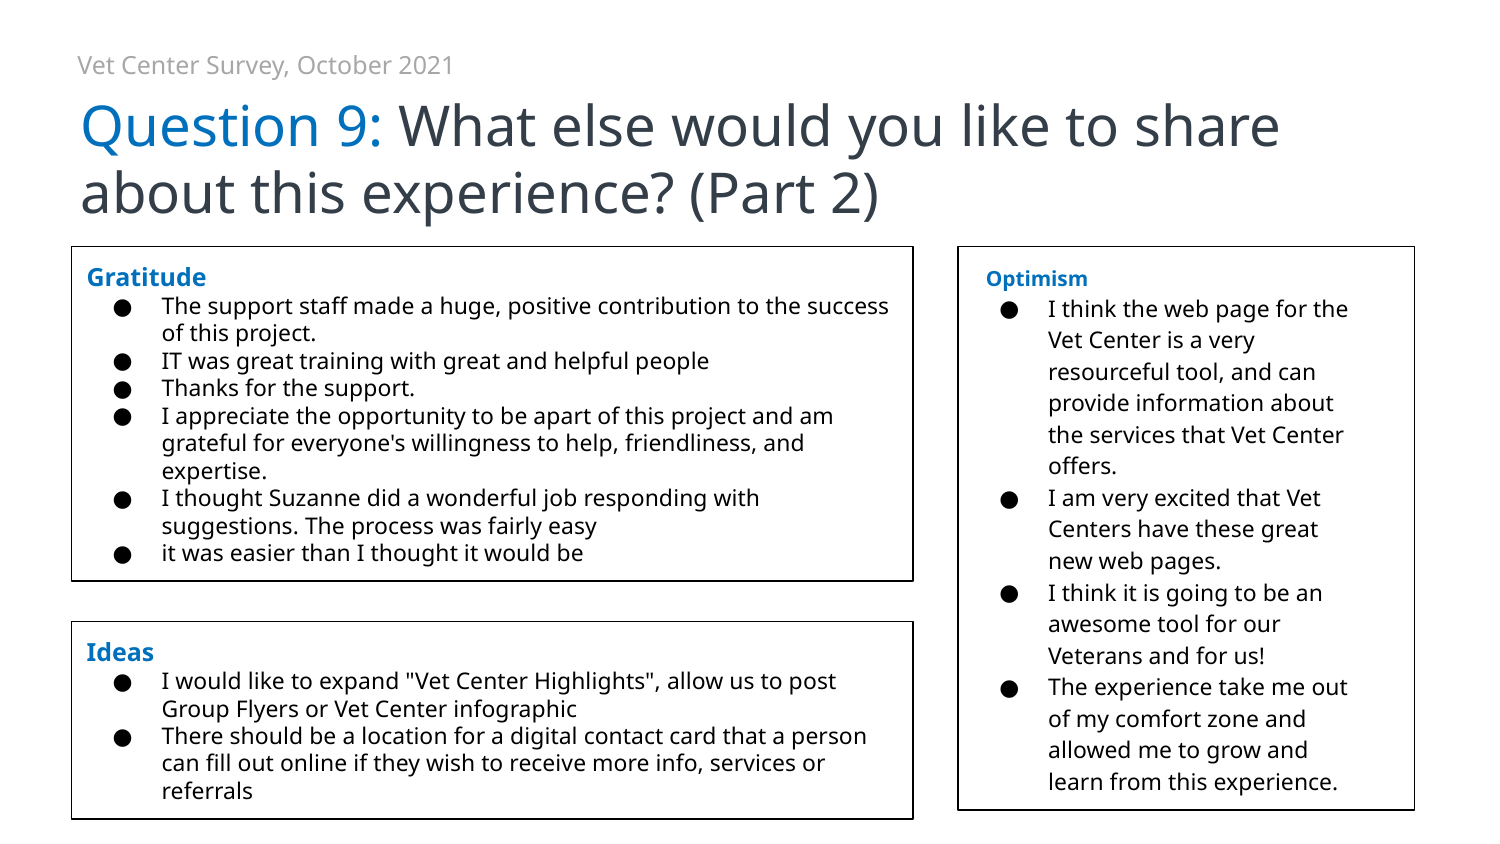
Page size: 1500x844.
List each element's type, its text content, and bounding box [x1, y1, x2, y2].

subtitle Vet Center Survey, October 2021 [71, 39, 913, 84]
text_box Ideas I would like to expand "Vet Center Highlights", allow us to post Group Flyers or Vet Center infographic There should be a location for a digital contact card that a person can fill out online if they wish to receive more info, services or referrals [71, 621, 913, 819]
text_box Optimism I think the web page for the Vet Center is a very resourceful tool, and can provide information about the services that Vet Center offers. I am very excited that Vet Centers have these great new web pages. I think it is going to be an awesome tool for our Veterans and for us! The experience take me out of my comfort zone and allowed me to grow and learn from this experience. [958, 246, 1415, 810]
title Question 9: What else would you like to share about this experience? (Part 2) [75, 84, 1313, 159]
text_box Gratitude The support staff made a huge, positive contribution to the success of this project. IT was great training with great and helpful people Thanks for the support. I appreciate the opportunity to be apart of this project and am grateful for everyone's willingness to help, friendliness, and expertise. I thought Suzanne did a wonderful job responding with suggestions. The process was fairly easy it was easier than I thought it would be [71, 246, 913, 582]
text_box [1085, 246, 1500, 313]
